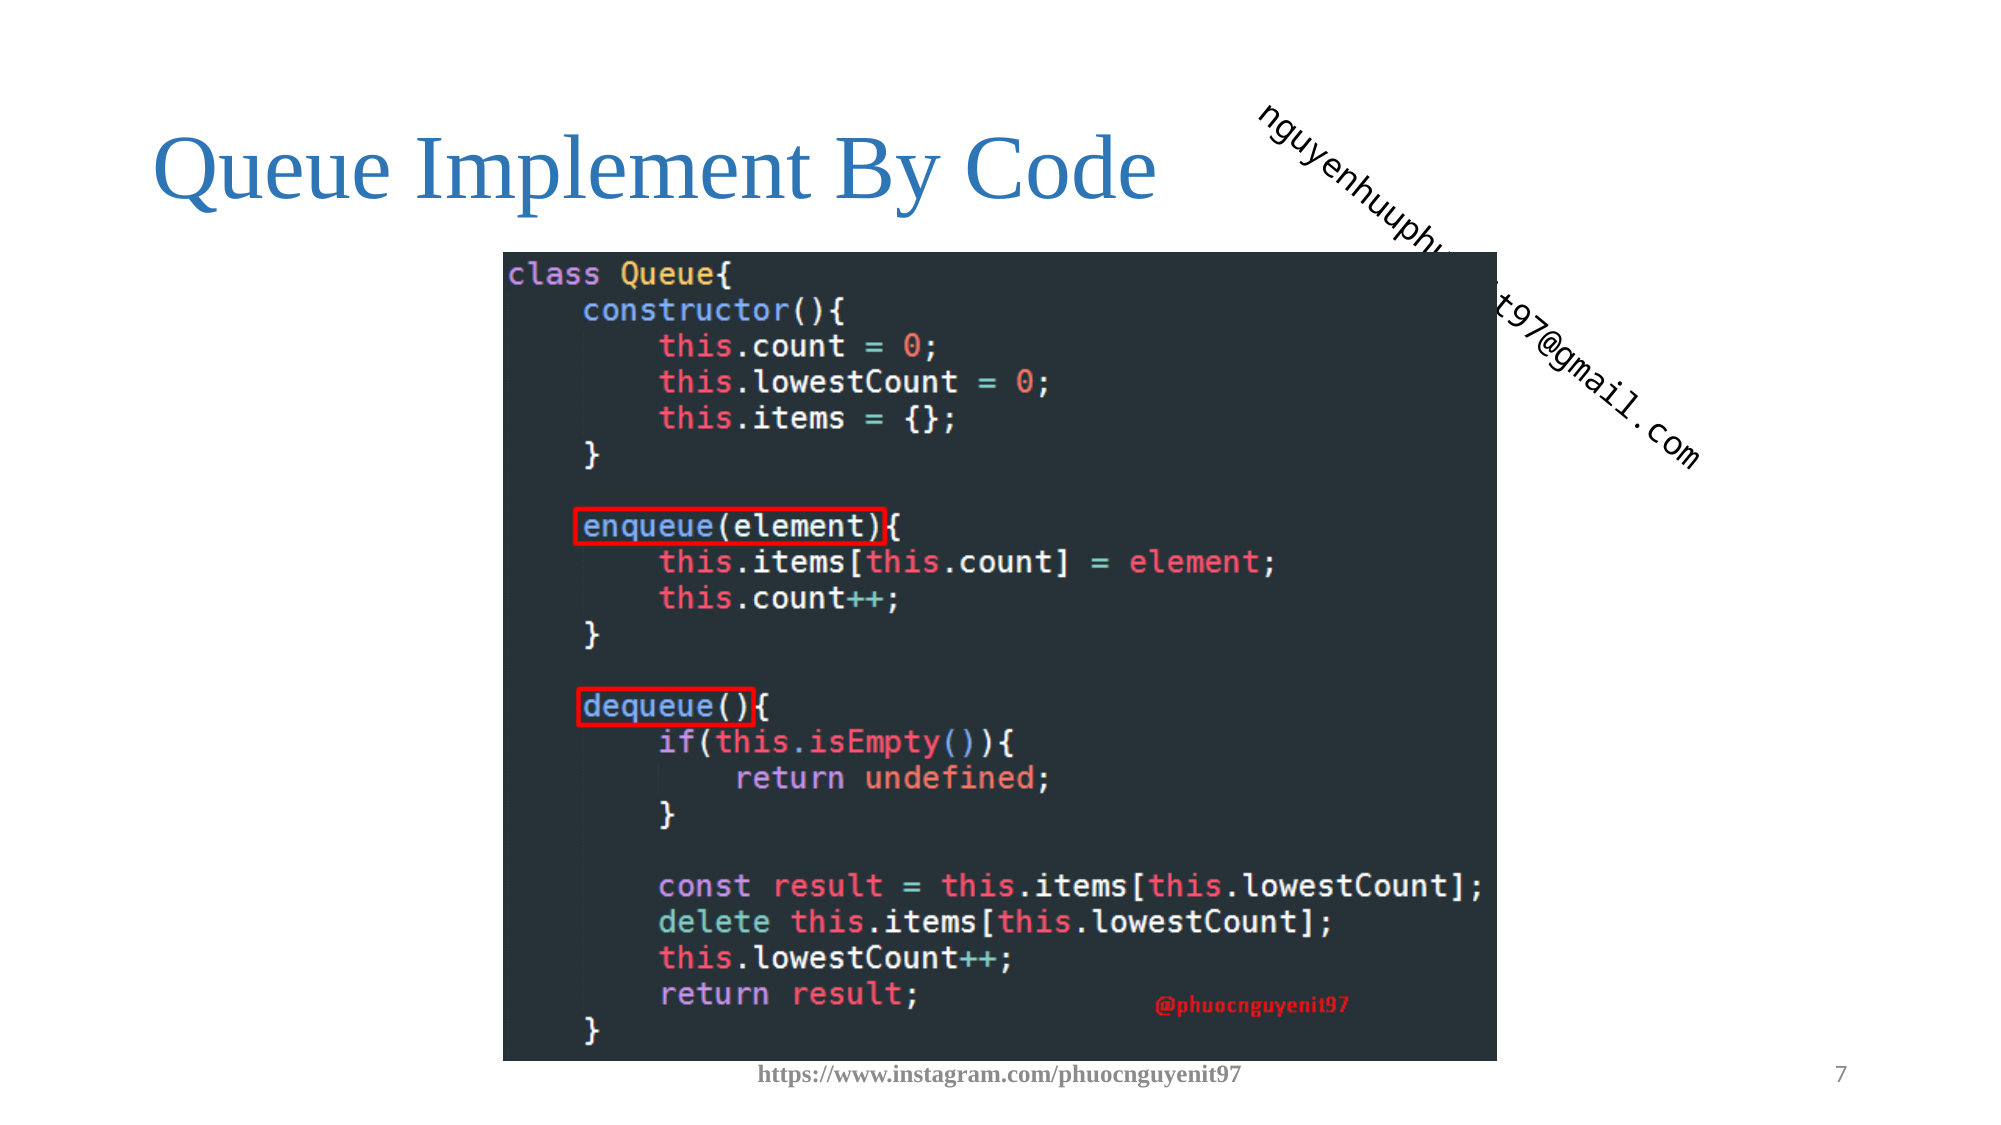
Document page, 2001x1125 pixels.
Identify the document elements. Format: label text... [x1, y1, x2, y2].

title Queue Implement By Code [137, 59, 1863, 278]
picture [503, 252, 1497, 1061]
footer https://www.instagram.com/phuocnguyenit97 [662, 1061, 1338, 1103]
slide_number 7 [1412, 1042, 1863, 1103]
